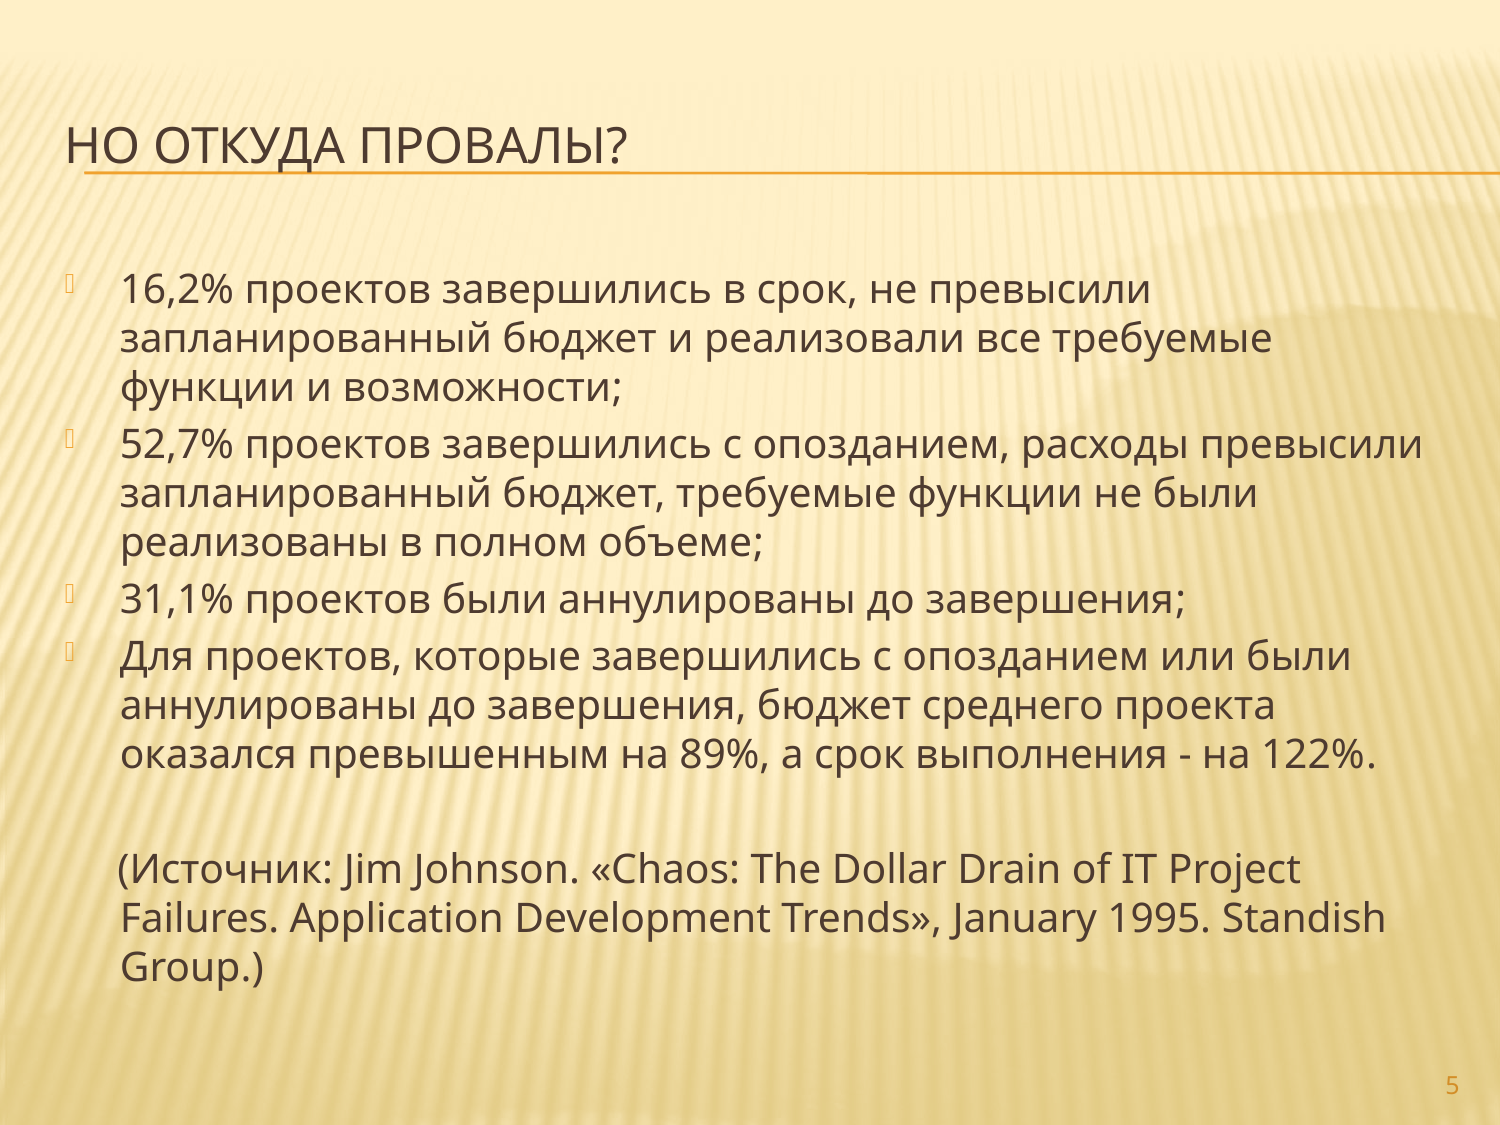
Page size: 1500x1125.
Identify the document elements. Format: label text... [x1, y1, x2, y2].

title НО Откуда провалы? [50, 75, 1475, 213]
list 16,2% проектов завершились в срок, не превысили запланированный бюджет и реализовали все требуемые функции и возможности; 52,7% проектов завершились с опозданием, расходы превысили запланированный бюджет, требуемые функции не были реализованы в полном объеме; 31,1% проектов были аннулированы до завершения; Для проектов, которые завершились с опозданием или были аннулированы до завершения, бюджет среднего проекта оказался превышенным на 89%, а срок выполнения - на 122%. (Источник: Jim Johnson. «Chaos: The Dollar Drain of IT Project Failures. Application Development Trends», January 1995. Standish Group.) [50, 254, 1475, 998]
slide_number 5 [1350, 1061, 1475, 1103]
